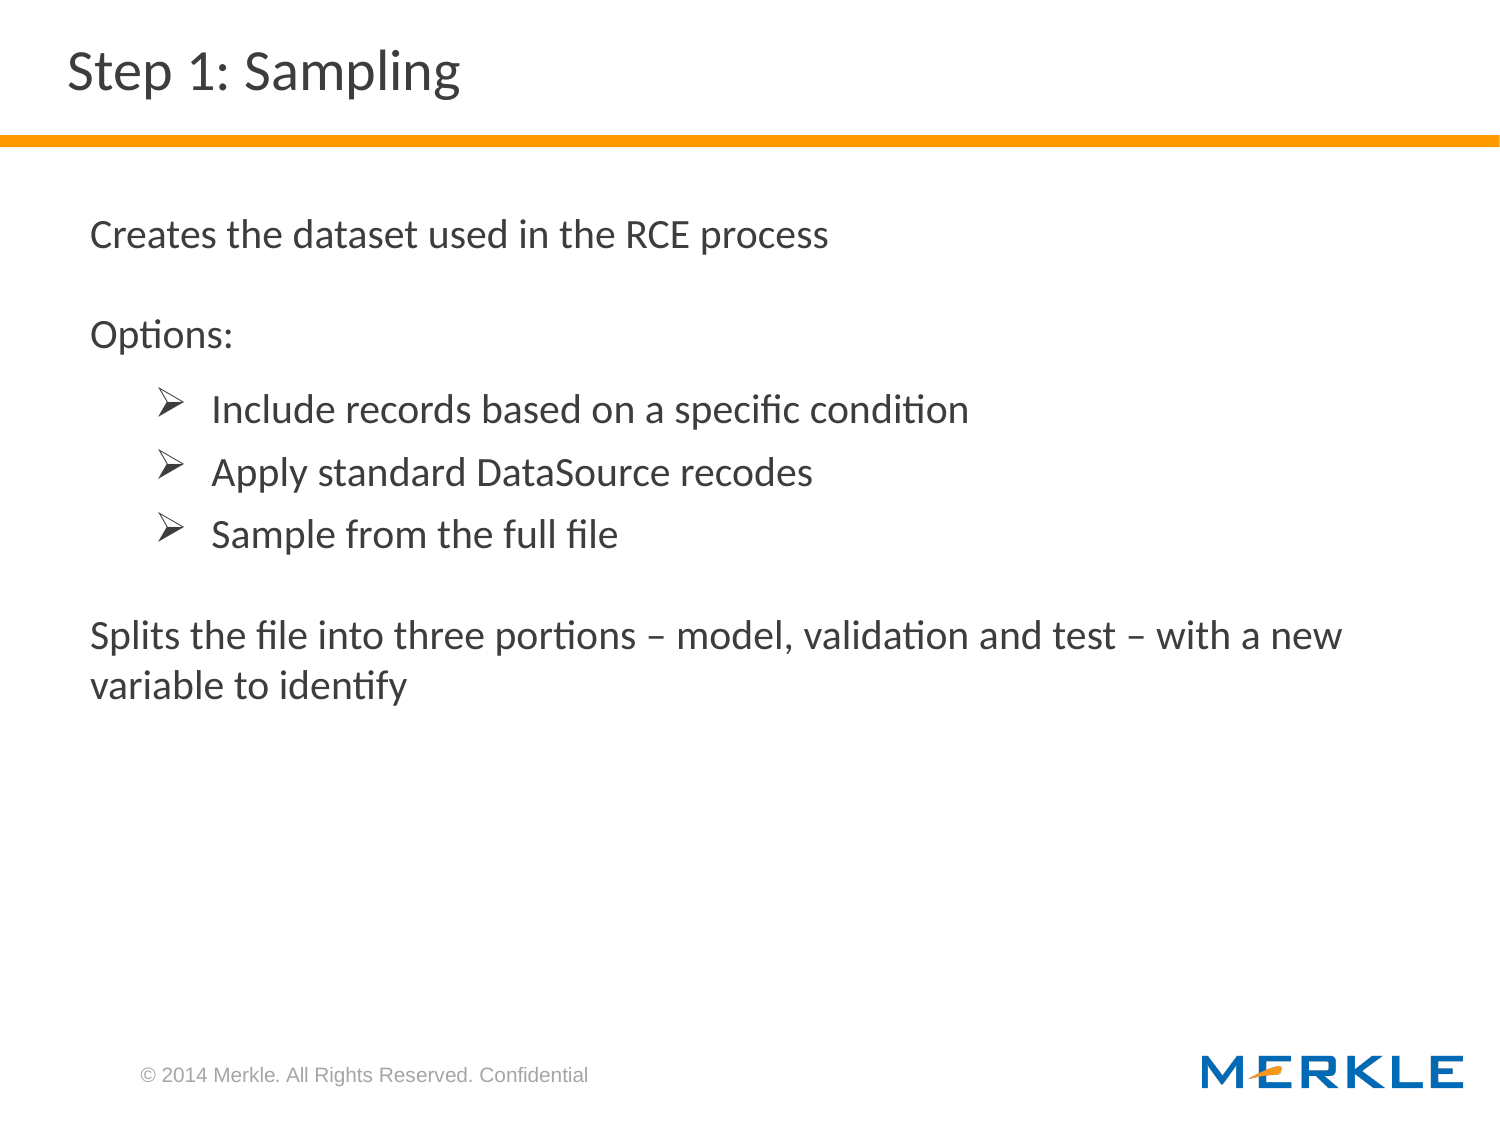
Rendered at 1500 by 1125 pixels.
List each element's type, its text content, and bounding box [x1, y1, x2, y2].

picture [1201, 1055, 1464, 1089]
list Creates the dataset used in the RCE process Options: Include records based on a specific condition Apply standard DataSource recodes Sample from the full file Splits the file into three portions – model, validation and test – with a new variable to identify [75, 199, 1421, 1032]
title Step 1: Sampling [52, 0, 1244, 136]
